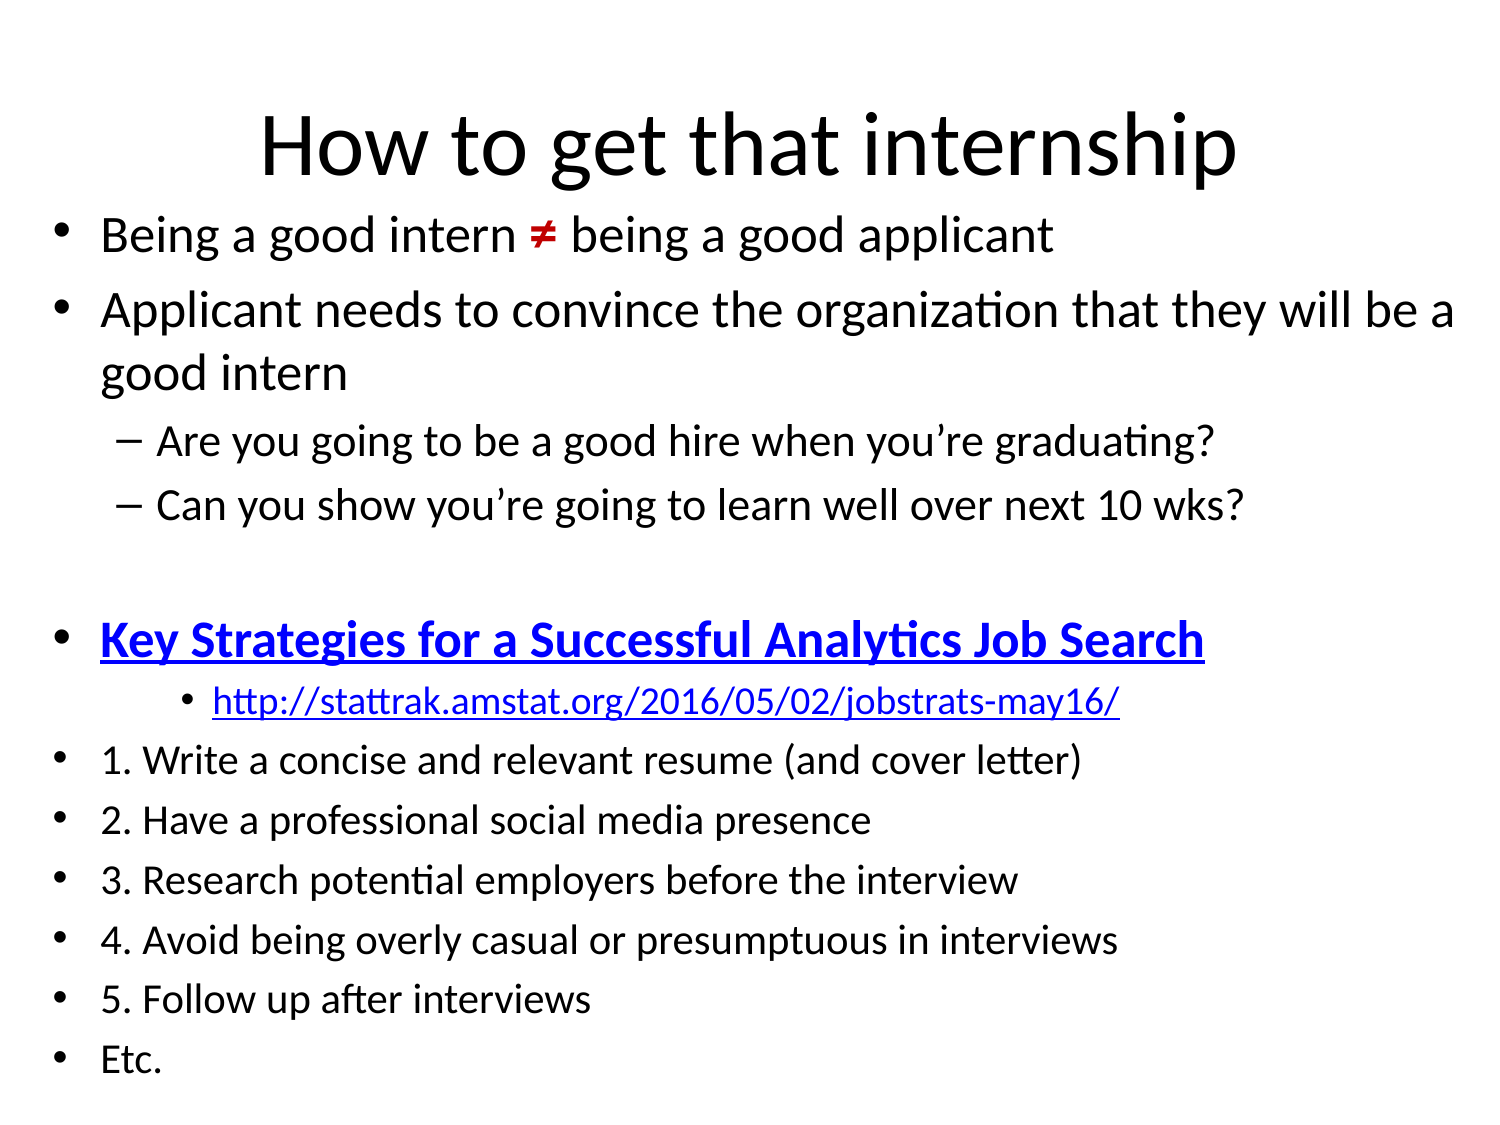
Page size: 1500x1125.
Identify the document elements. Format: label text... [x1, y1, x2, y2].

list Being a good intern ≠ being a good applicant Applicant needs to convince the organization that they will be a good intern Are you going to be a good hire when you’re graduating? Can you show you’re going to learn well over next 10 wks? Key Strategies for a Successful Analytics Job Search http://stattrak.amstat.org/2016/05/02/jobstrats-may16/ 1. Write a concise and relevant resume (and cover letter) 2. Have a professional social media presence 3. Research potential employers before the interview 4. Avoid being overly casual or presumptuous in interviews 5. Follow up after interviews Etc. [37, 187, 1500, 1100]
title How to get that internship [75, 45, 1425, 187]
